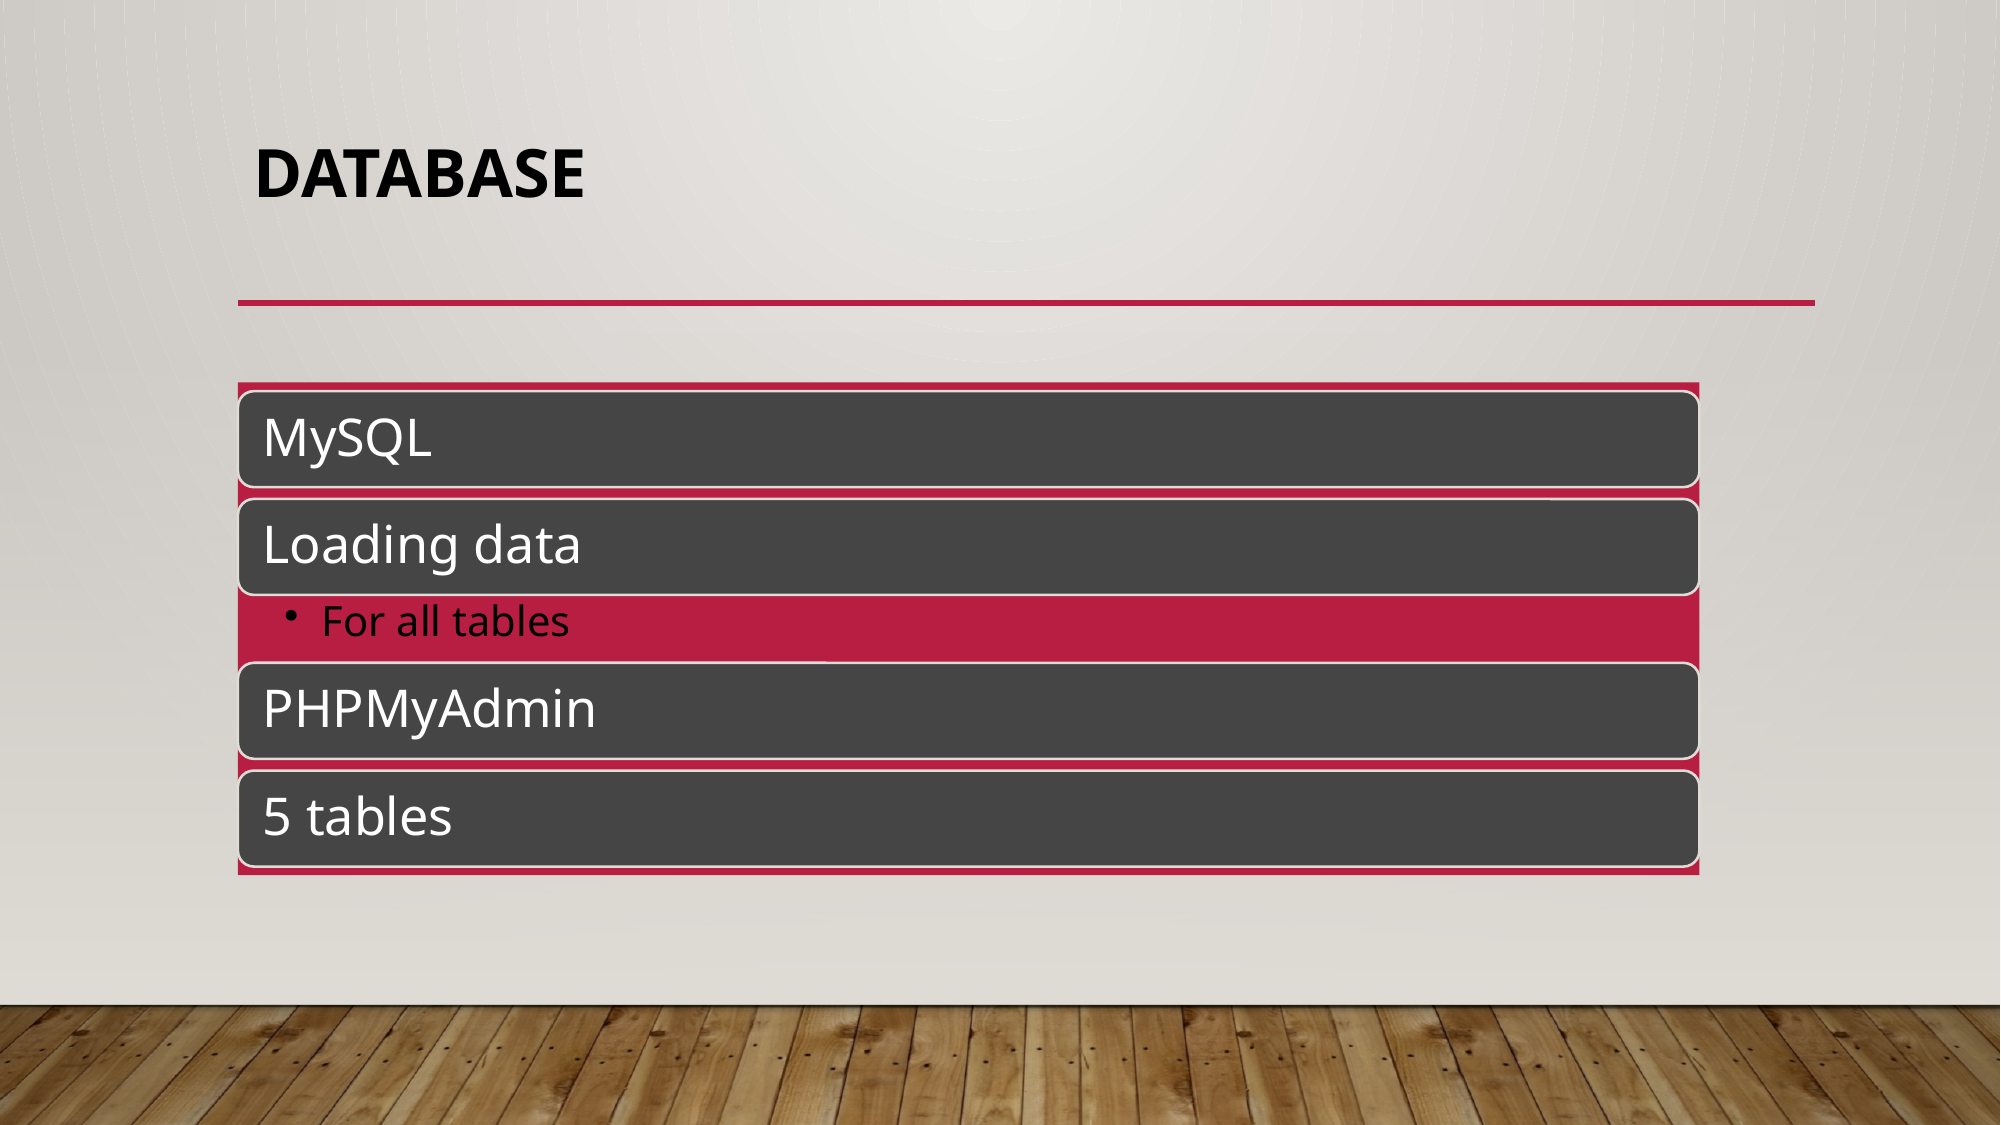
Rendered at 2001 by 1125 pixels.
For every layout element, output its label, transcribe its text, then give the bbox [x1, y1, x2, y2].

title Database [238, 131, 1814, 305]
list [237, 382, 1700, 876]
picture [0, 1005, 2000, 1125]
